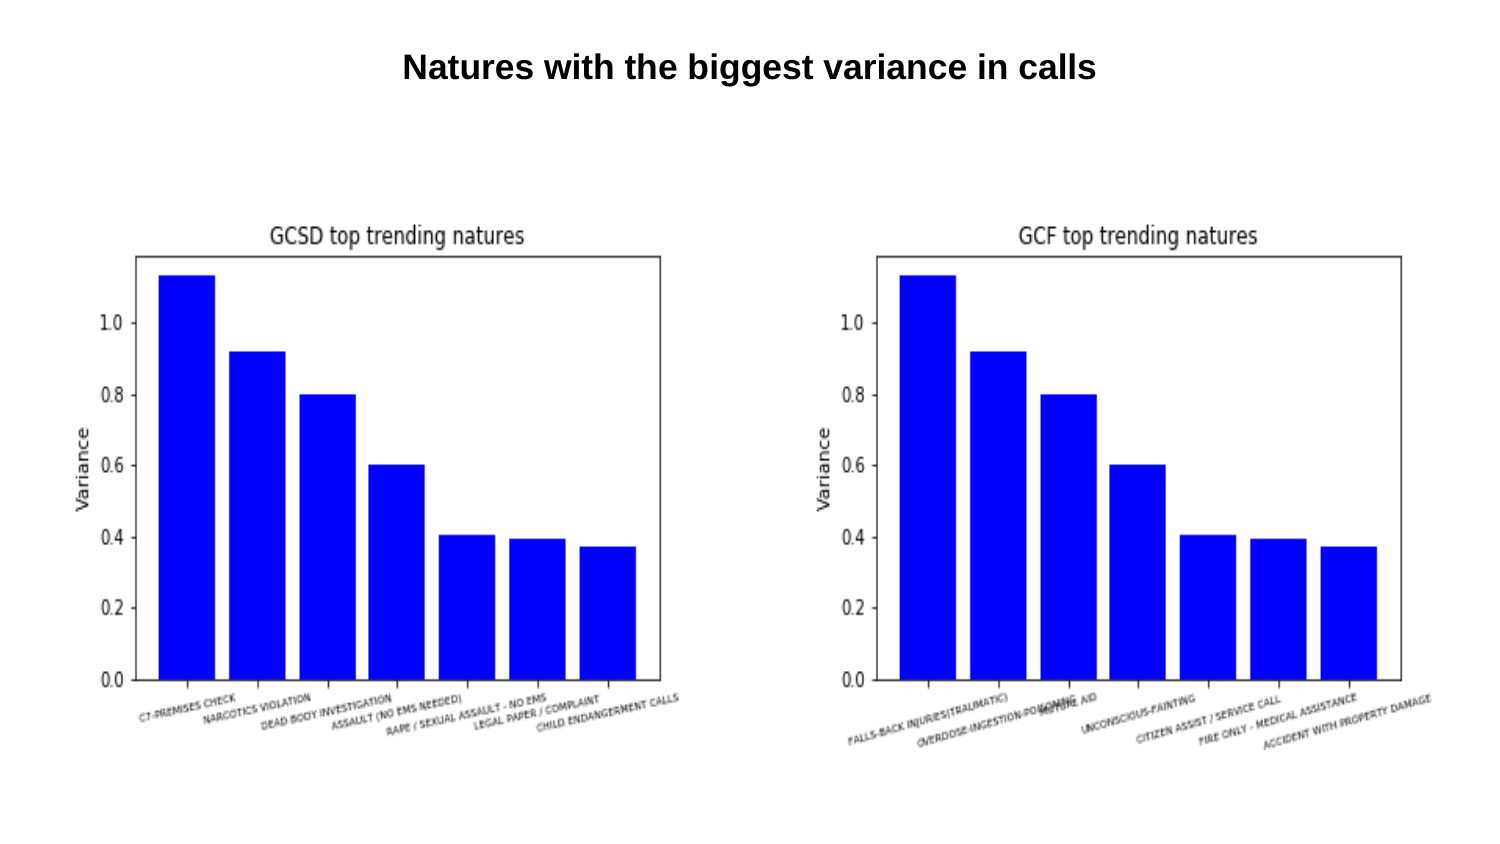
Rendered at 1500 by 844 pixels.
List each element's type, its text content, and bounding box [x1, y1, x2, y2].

picture [792, 188, 1468, 750]
title Natures with the biggest variance in calls [51, 22, 1449, 147]
picture [50, 188, 727, 750]
